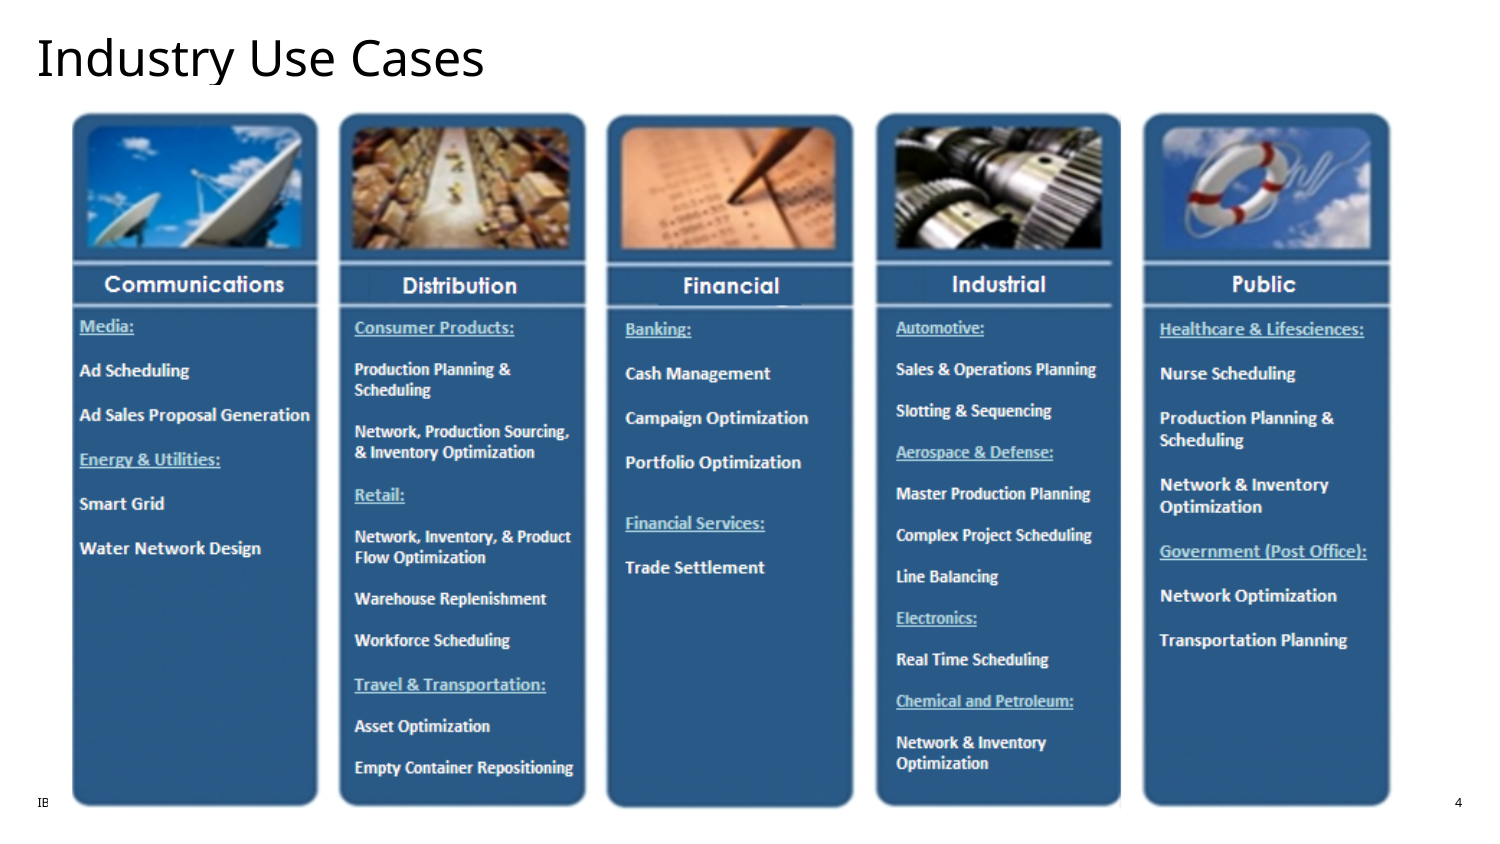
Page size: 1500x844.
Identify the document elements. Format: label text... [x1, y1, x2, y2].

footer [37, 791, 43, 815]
slide_number 4 [1430, 791, 1463, 815]
picture [48, 84, 1425, 830]
title Industry Use Cases [37, 33, 763, 94]
